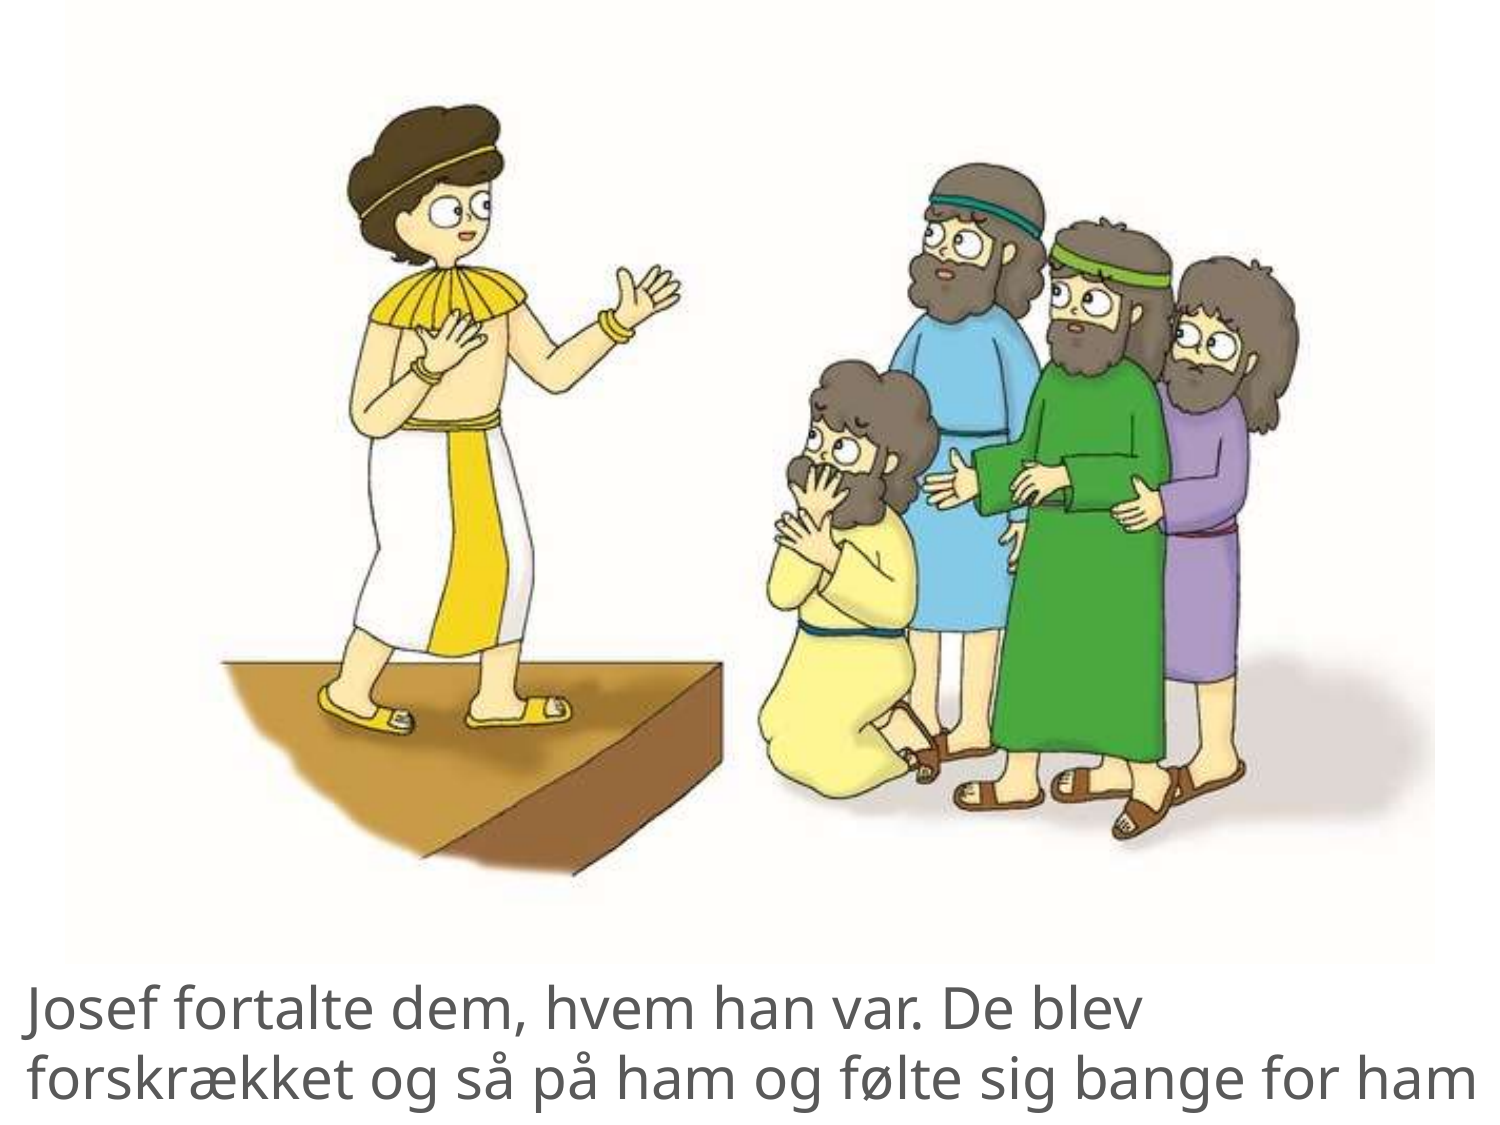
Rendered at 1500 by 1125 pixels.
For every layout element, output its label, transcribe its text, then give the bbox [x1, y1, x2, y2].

picture [64, 0, 1436, 965]
text_box Josef fortalte dem, hvem han var. De blev forskrækket og så på ham og følte sig bange for ham [11, 964, 1498, 1119]
